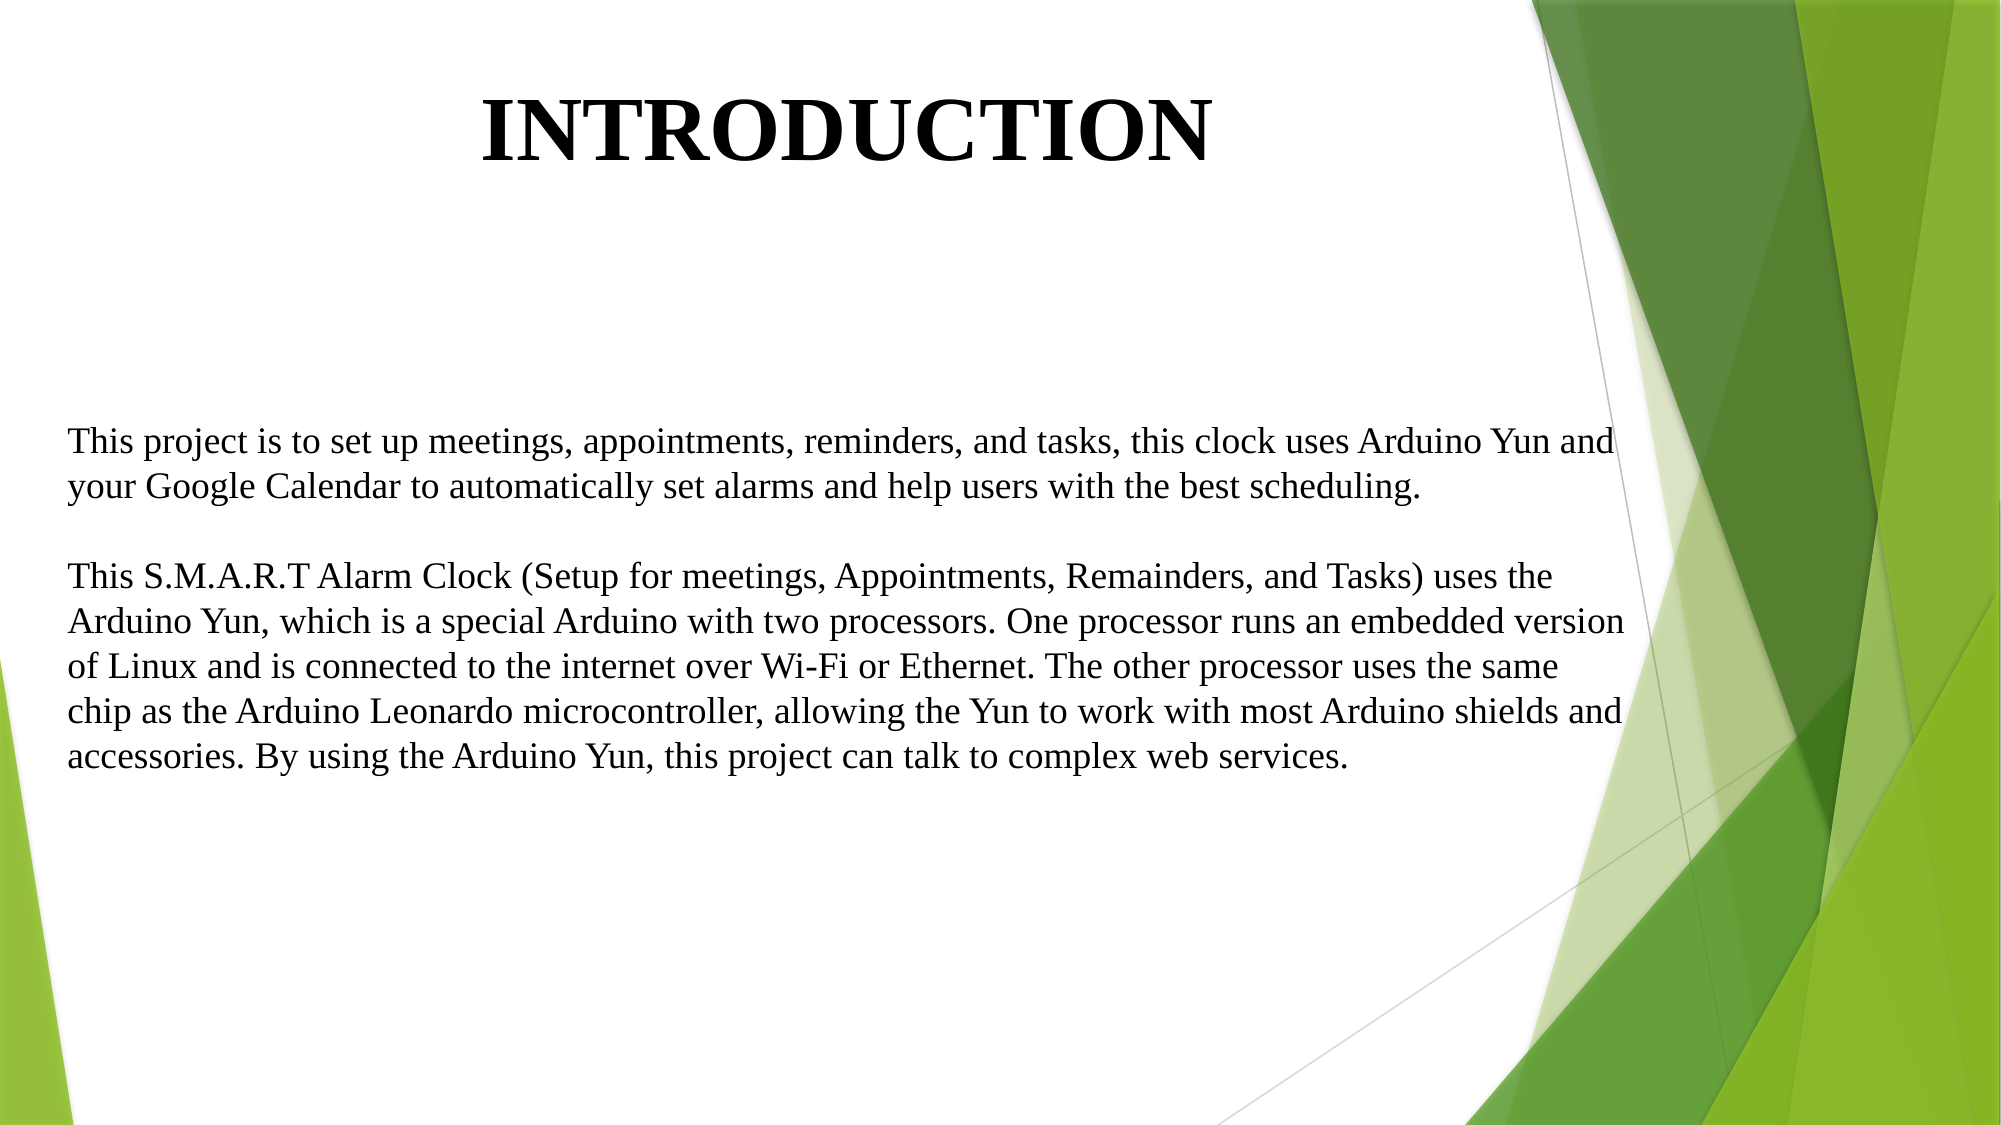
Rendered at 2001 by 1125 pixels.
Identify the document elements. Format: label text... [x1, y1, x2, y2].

text_box This project is to set up meetings, appointments, reminders, and tasks, this clock uses Arduino Yun and your Google Calendar to automatically set alarms and help users with the best scheduling. This S.M.A.R.T Alarm Clock (Setup for meetings, Appointments, Remainders, and Tasks) uses the Arduino Yun, which is a special Arduino with two processors. One processor runs an embedded version of Linux and is connected to the internet over Wi-Fi or Ethernet. The other processor uses the same chip as the Arduino Leonardo microcontroller, allowing the Yun to work with most Arduino shields and accessories. By using the Arduino Yun, this project can talk to complex web services. [52, 408, 1643, 784]
text_box INTRODUCTION [336, 74, 1358, 190]
